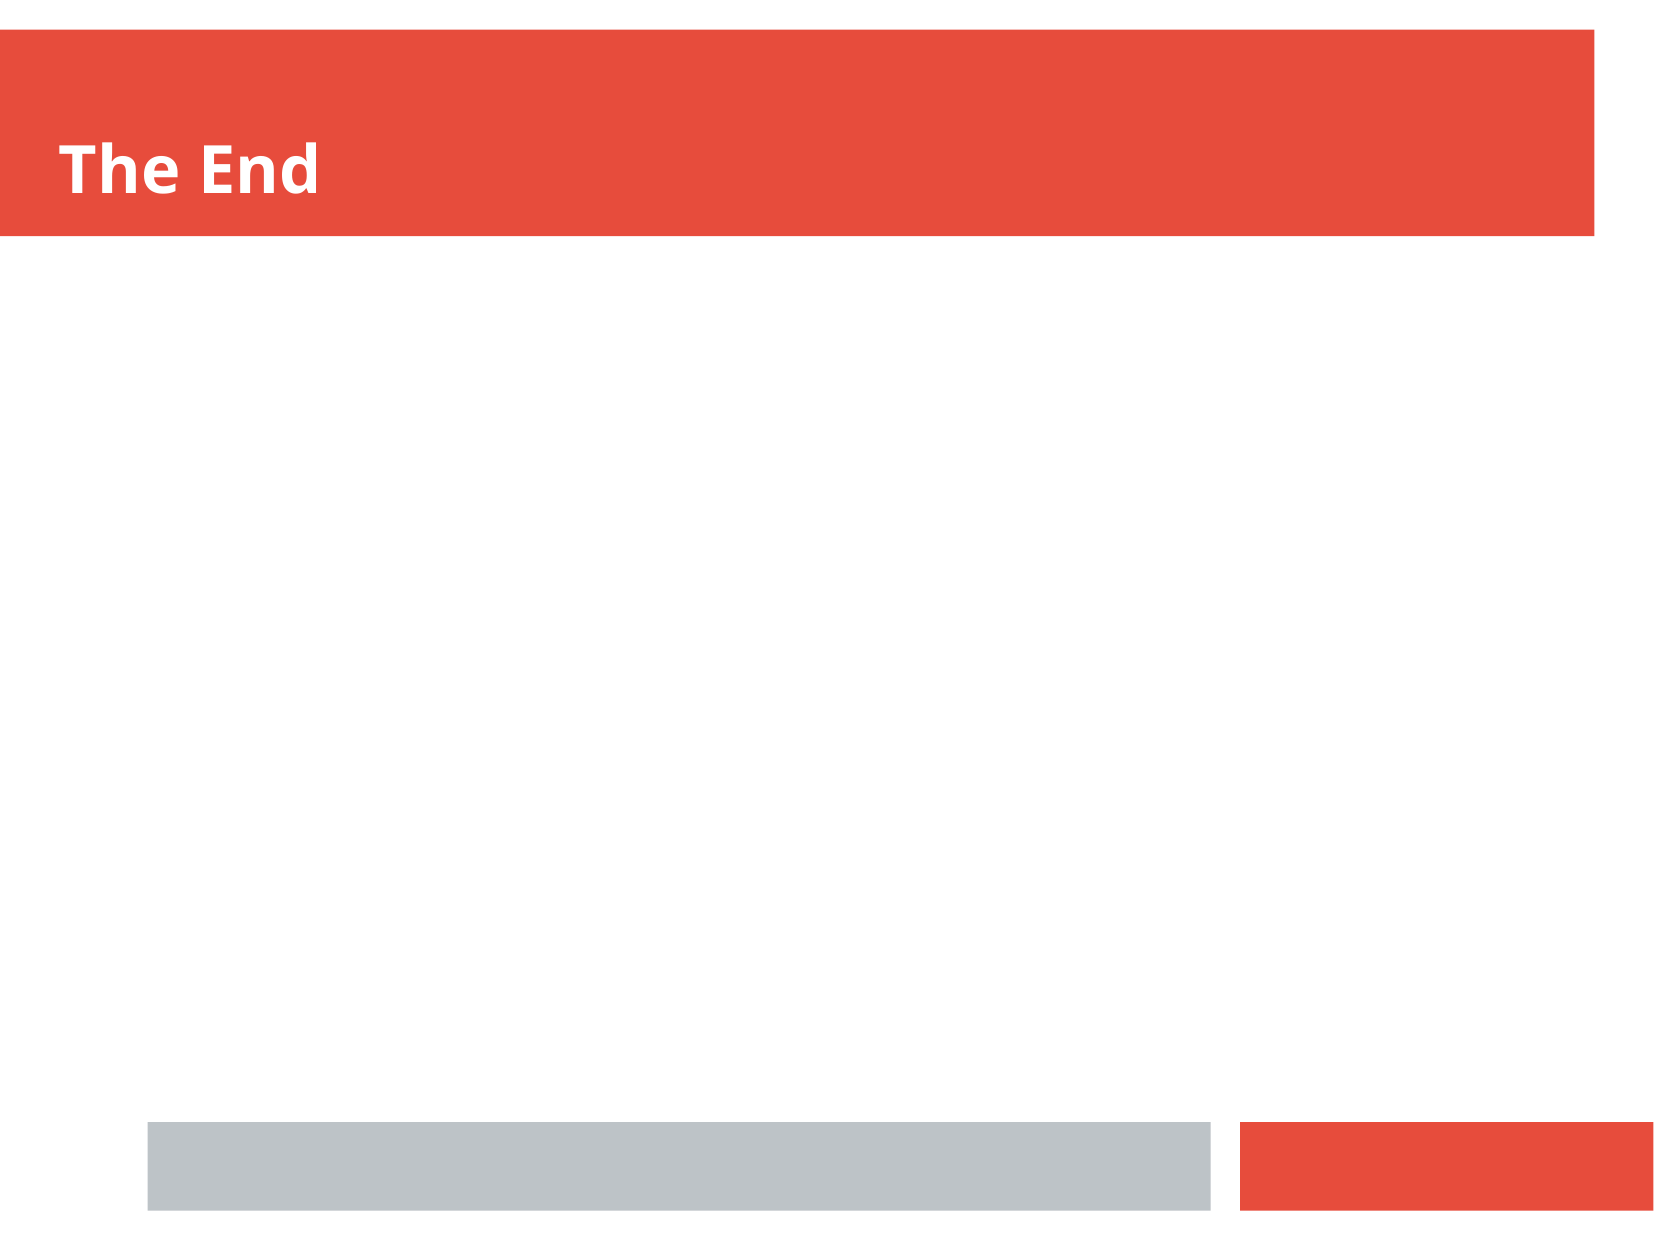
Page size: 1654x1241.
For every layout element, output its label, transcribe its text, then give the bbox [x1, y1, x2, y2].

text_box The End [59, 59, 1595, 207]
